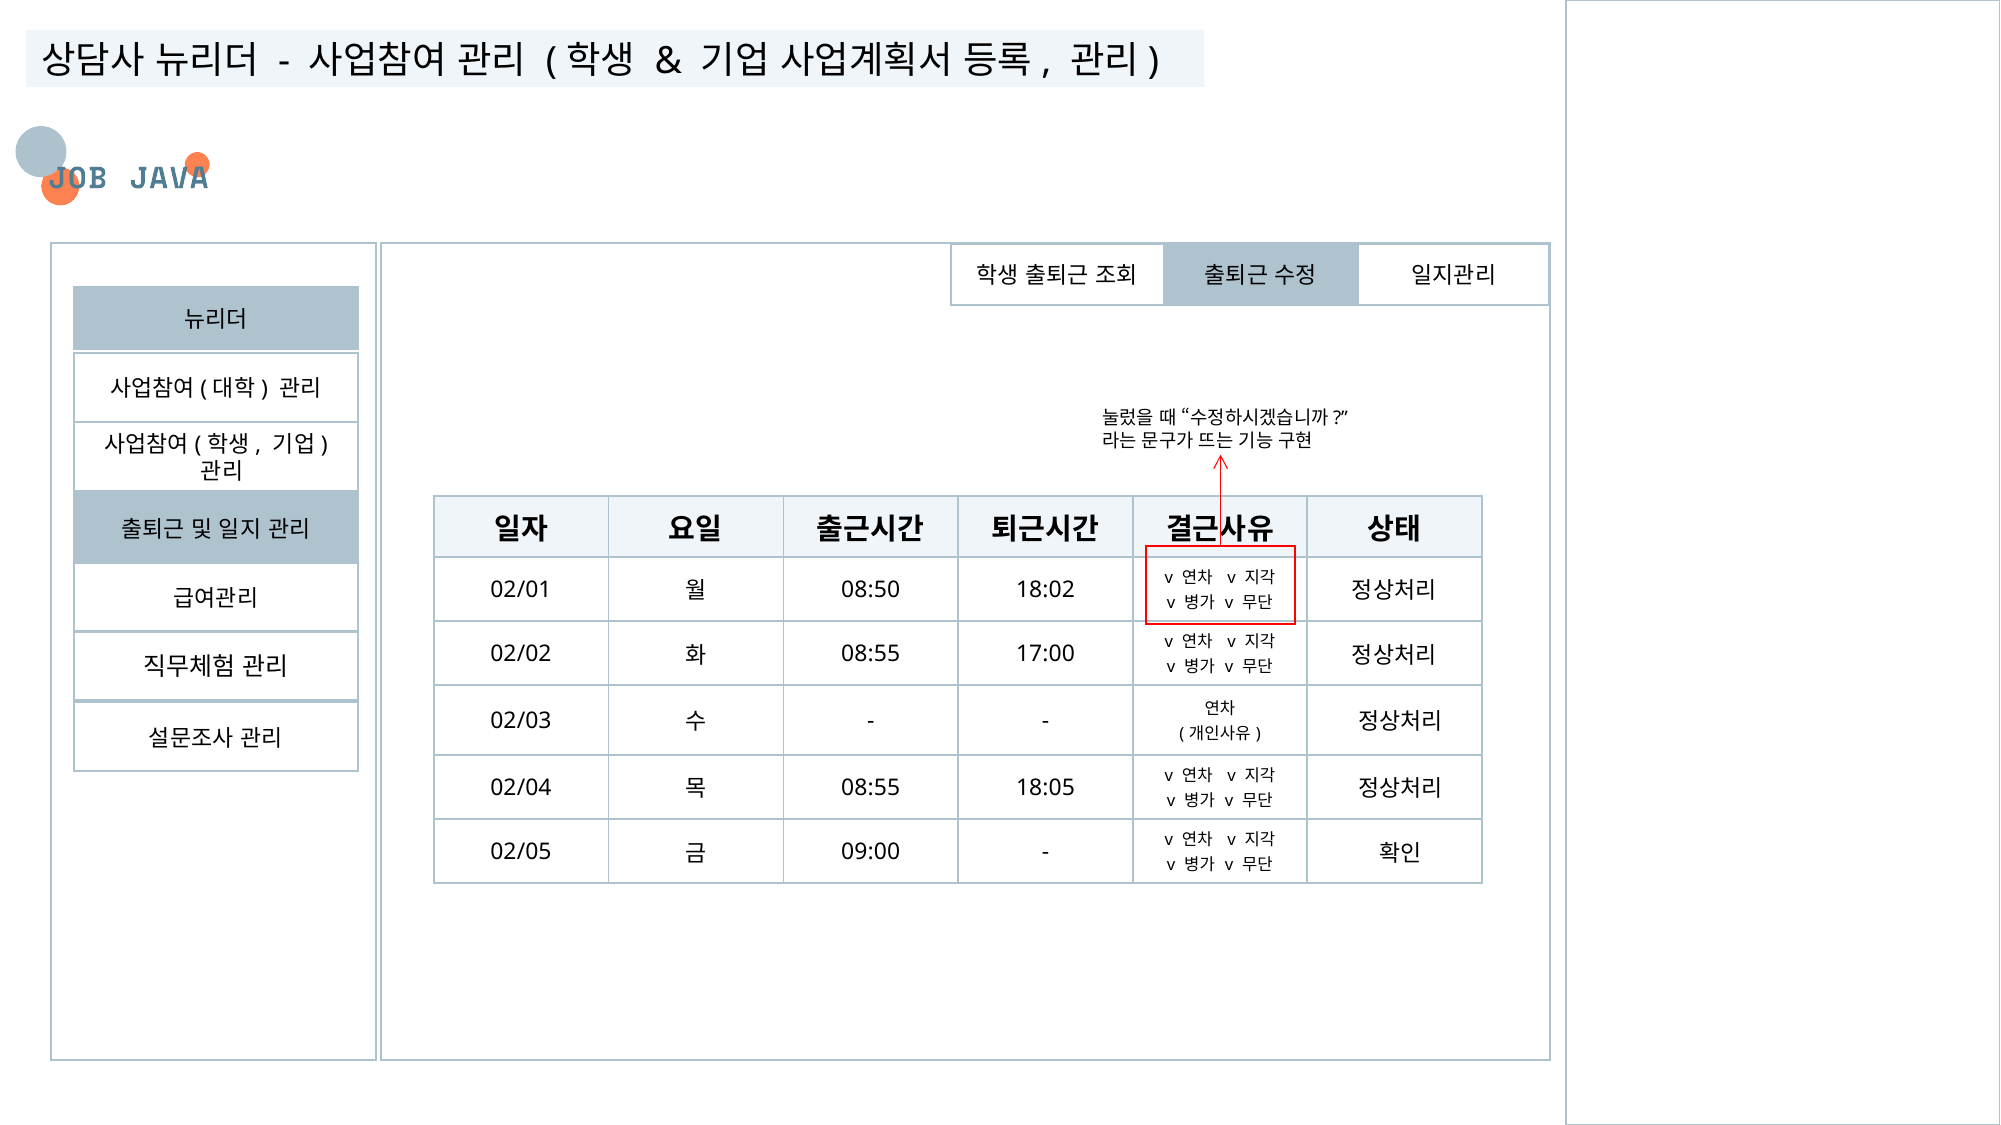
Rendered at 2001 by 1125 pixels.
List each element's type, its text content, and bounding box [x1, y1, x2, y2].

text_box [1145, 545, 1296, 625]
text_box 학생 출퇴근 조회 [950, 243, 1165, 306]
table_cell - [959, 820, 1132, 882]
table_cell 02/04 [435, 756, 608, 818]
table_cell 09:00 [784, 820, 957, 882]
table_cell 08:55 [784, 756, 957, 818]
table_cell 정상처리 [1308, 756, 1481, 818]
text_box 출퇴근 및 일지 관리 [73, 492, 359, 561]
table_cell 02/02 [435, 622, 608, 684]
text_box 직무체험 관리 [73, 630, 359, 701]
table_cell v 연차 v 지각 v 병가 v 무단 [1134, 558, 1145, 620]
table_cell - [959, 686, 1132, 754]
table_cell 수 [609, 686, 783, 754]
table_cell 정상처리 [1308, 622, 1481, 684]
picture [0, 59, 256, 316]
table_header 요일 [609, 497, 783, 556]
text_box [50, 242, 377, 1061]
text_box [380, 242, 1551, 1061]
table_cell 화 [609, 622, 783, 684]
table_cell v 연차 v 지각 v 병가 v 무단 [1134, 820, 1306, 882]
text_box 일지관리 [1357, 243, 1550, 306]
text_box 사업참여(학생, 기업) 관리 [73, 421, 359, 492]
table_cell 18:02 [959, 558, 1132, 620]
table_cell v 연차 v 지각 v 병가 v 무단 [1134, 622, 1306, 684]
text_box 사업참여(대학) 관리 [73, 352, 359, 421]
text_box 급여관리 [73, 561, 359, 630]
text_box [1565, 0, 2000, 1125]
table_cell - [784, 686, 957, 754]
table_cell 18:05 [959, 756, 1132, 818]
text_box 뉴리더 [73, 286, 359, 350]
text_box 눌렀을 때 “수정하시겠습니까?” 라는 문구가 뜨는 기능 구현 [1087, 398, 1403, 459]
table_header 출근시간 [784, 497, 957, 556]
table_cell 연차 (개인사유) [1134, 686, 1306, 754]
text_box 설문조사 관리 [73, 701, 359, 772]
table_cell v 연차 v 지각 v 병가 v 무단 [1134, 756, 1306, 818]
table_header 상태 [1308, 497, 1481, 556]
table_cell 02/03 [435, 686, 608, 754]
table_header 퇴근시간 [959, 497, 1132, 556]
table_header 결근사유 [1134, 497, 1220, 556]
table_cell 월 [609, 558, 783, 620]
table_cell 17:00 [959, 622, 1132, 684]
table_cell 08:50 [784, 558, 957, 620]
table_cell 02/05 [435, 820, 608, 882]
table_cell v 연차 v 지각 v 병가 v 무단 [1296, 558, 1306, 620]
table_cell 정상처리 [1308, 686, 1481, 754]
table_cell 02/01 [435, 558, 608, 620]
table_cell 목 [609, 756, 783, 818]
table_header 일자 [435, 497, 608, 556]
table_cell 금 [609, 820, 783, 882]
table_cell 정상처리 [1308, 558, 1481, 620]
table_cell 확인 [1308, 820, 1481, 882]
table_cell 08:55 [784, 622, 957, 684]
table_header 결근사유 [1221, 497, 1306, 556]
text_box 상담사 뉴리더 - 사업참여 관리 (학생 & 기업 사업계획서 등록, 관리) [26, 29, 1205, 87]
text_box 출퇴근 수정 [1165, 243, 1357, 306]
